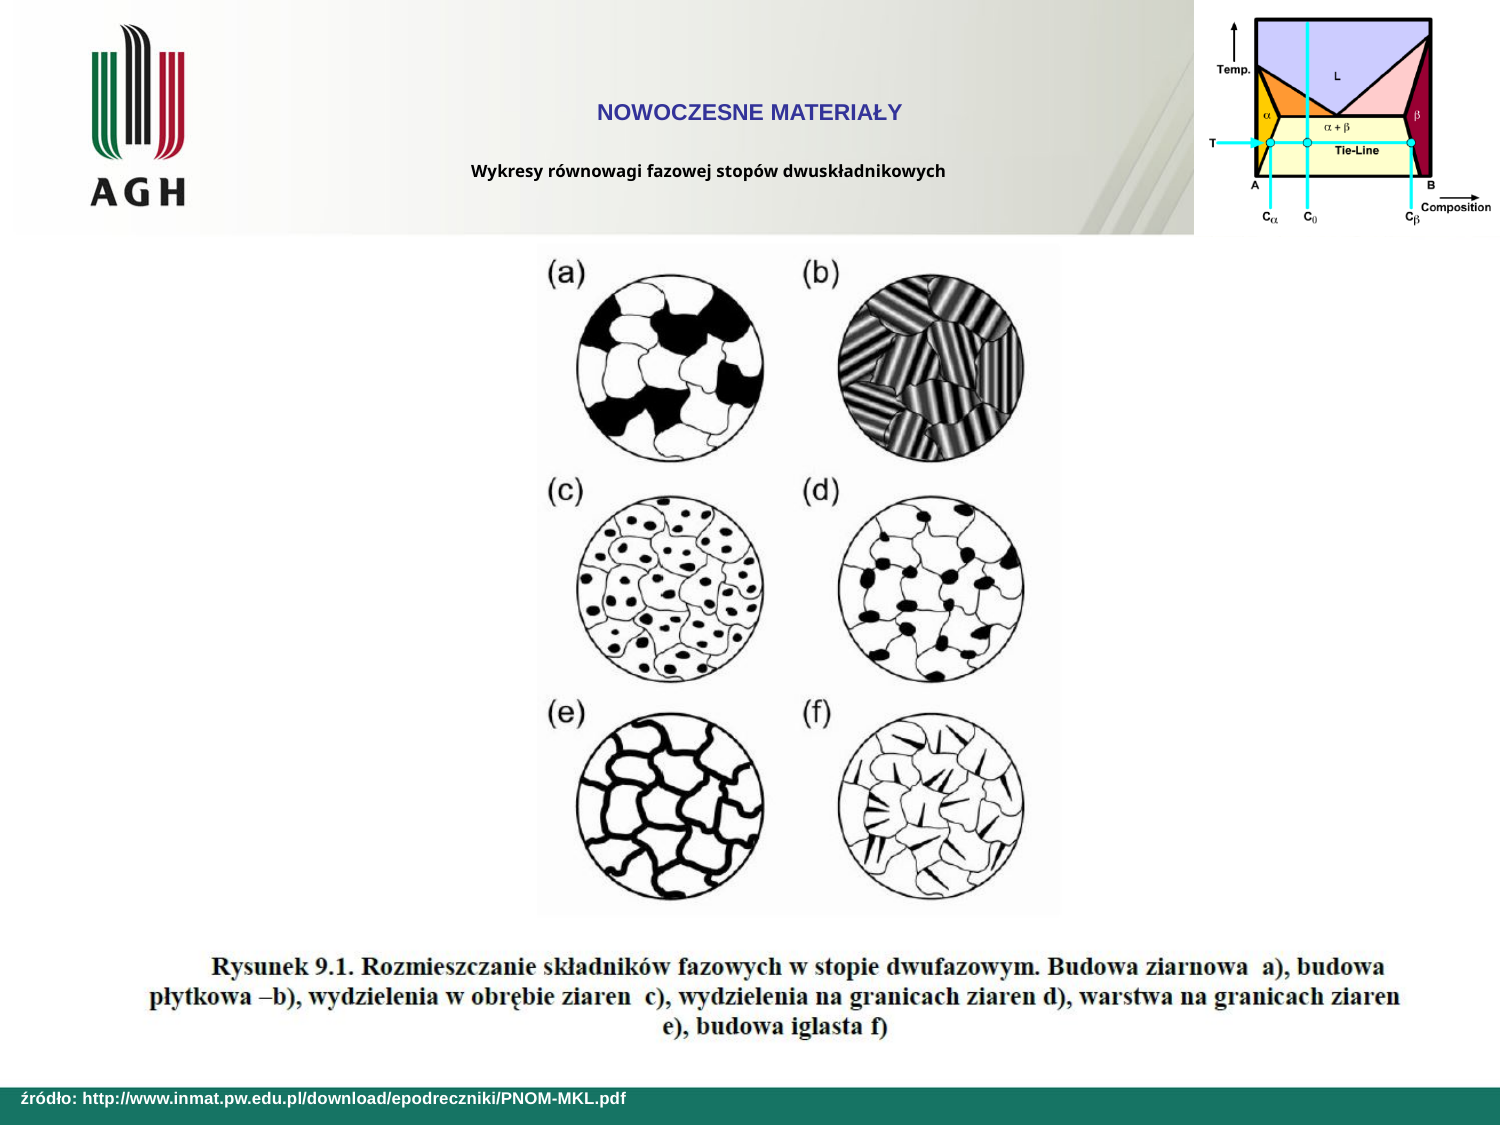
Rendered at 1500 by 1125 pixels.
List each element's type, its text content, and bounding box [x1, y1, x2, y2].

text_box Wykresy równowagi fazowej stopów dwuskładnikowych [218, 148, 1188, 204]
picture [0, 0, 1500, 1125]
text_box źródło: http://www.inmat.pw.edu.pl/download/epodreczniki/PNOM-MKL.pdf [5, 1078, 1105, 1125]
text_box NOWOCZESNE MATERIAŁY [584, 98, 916, 149]
